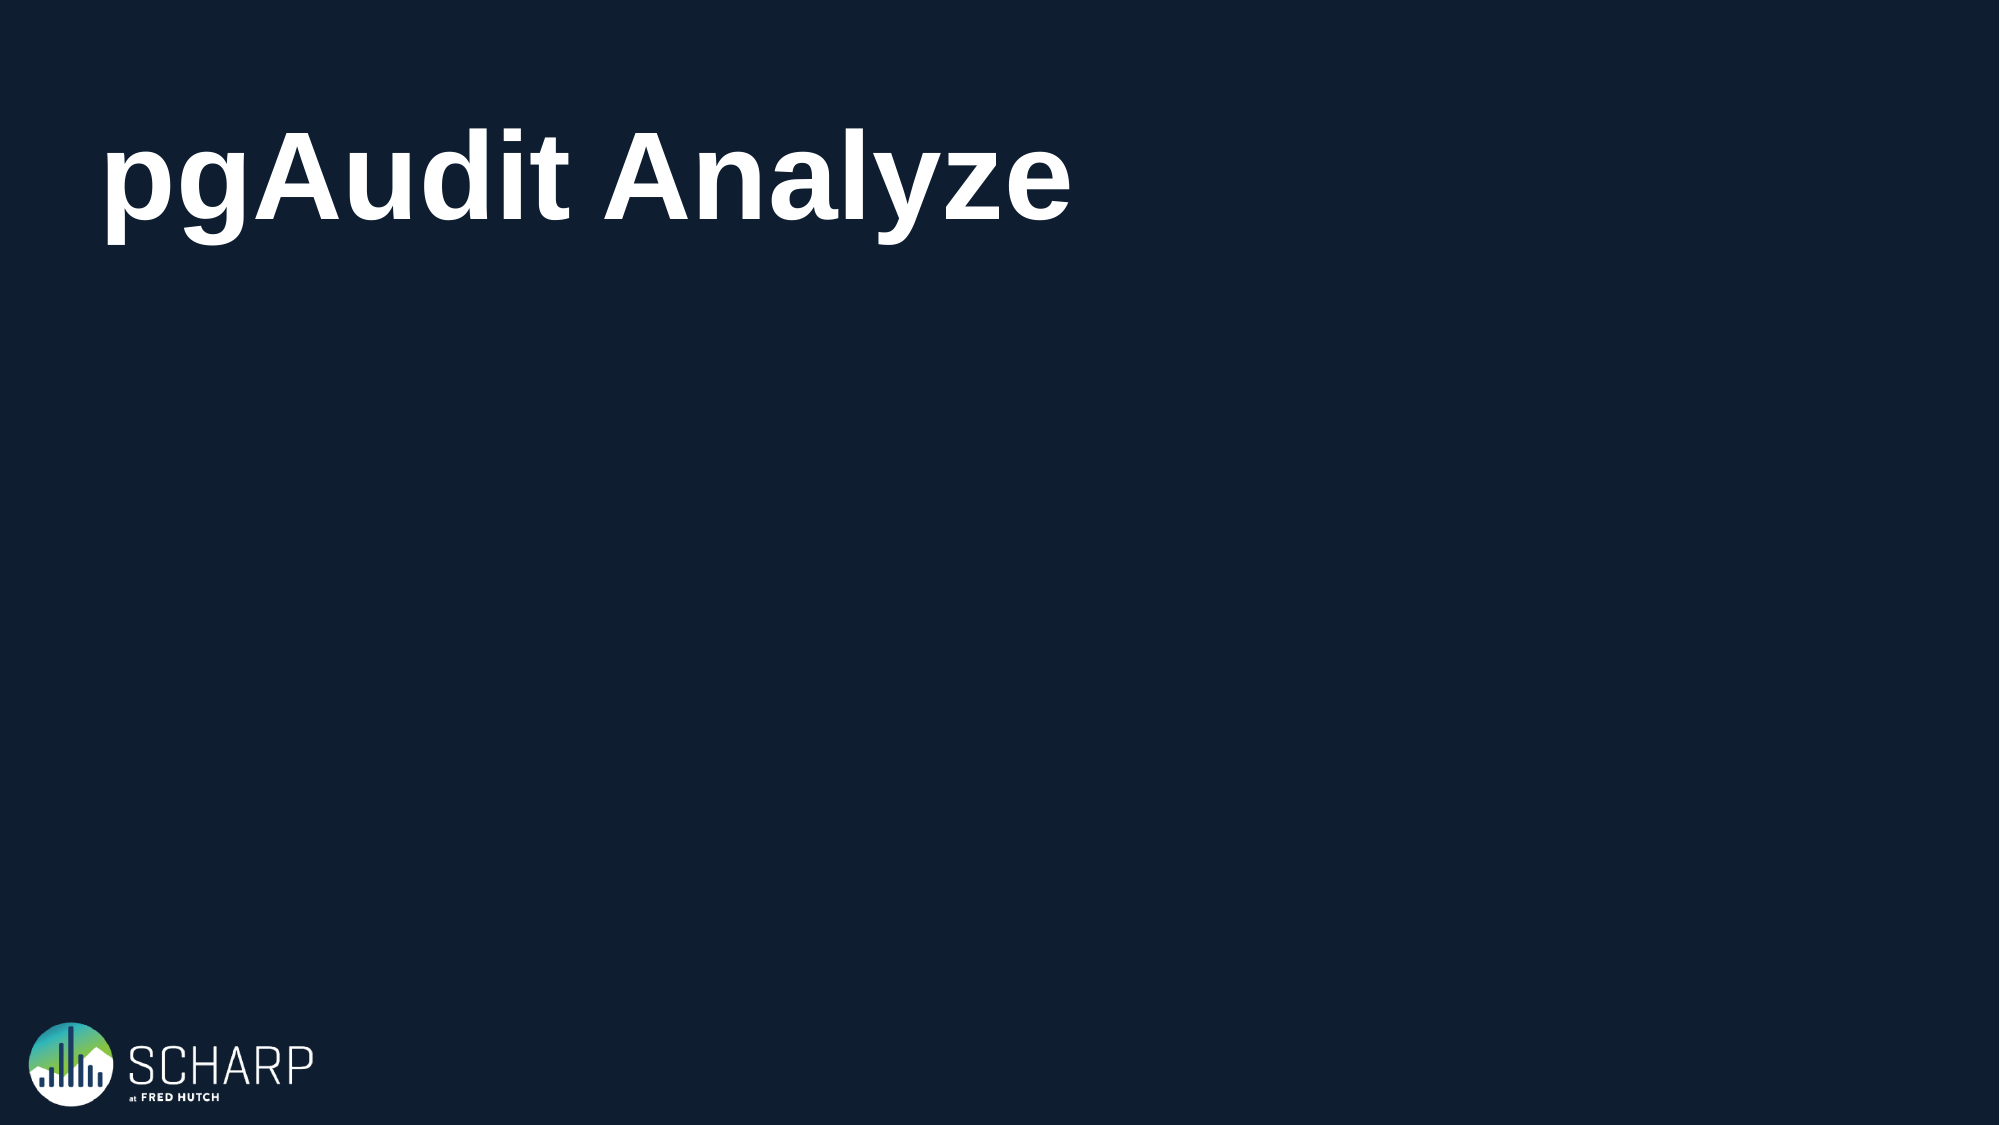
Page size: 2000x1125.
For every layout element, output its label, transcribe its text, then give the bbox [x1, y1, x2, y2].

picture [18, 1003, 324, 1125]
list pgAudit Analyze [99, 94, 1900, 413]
